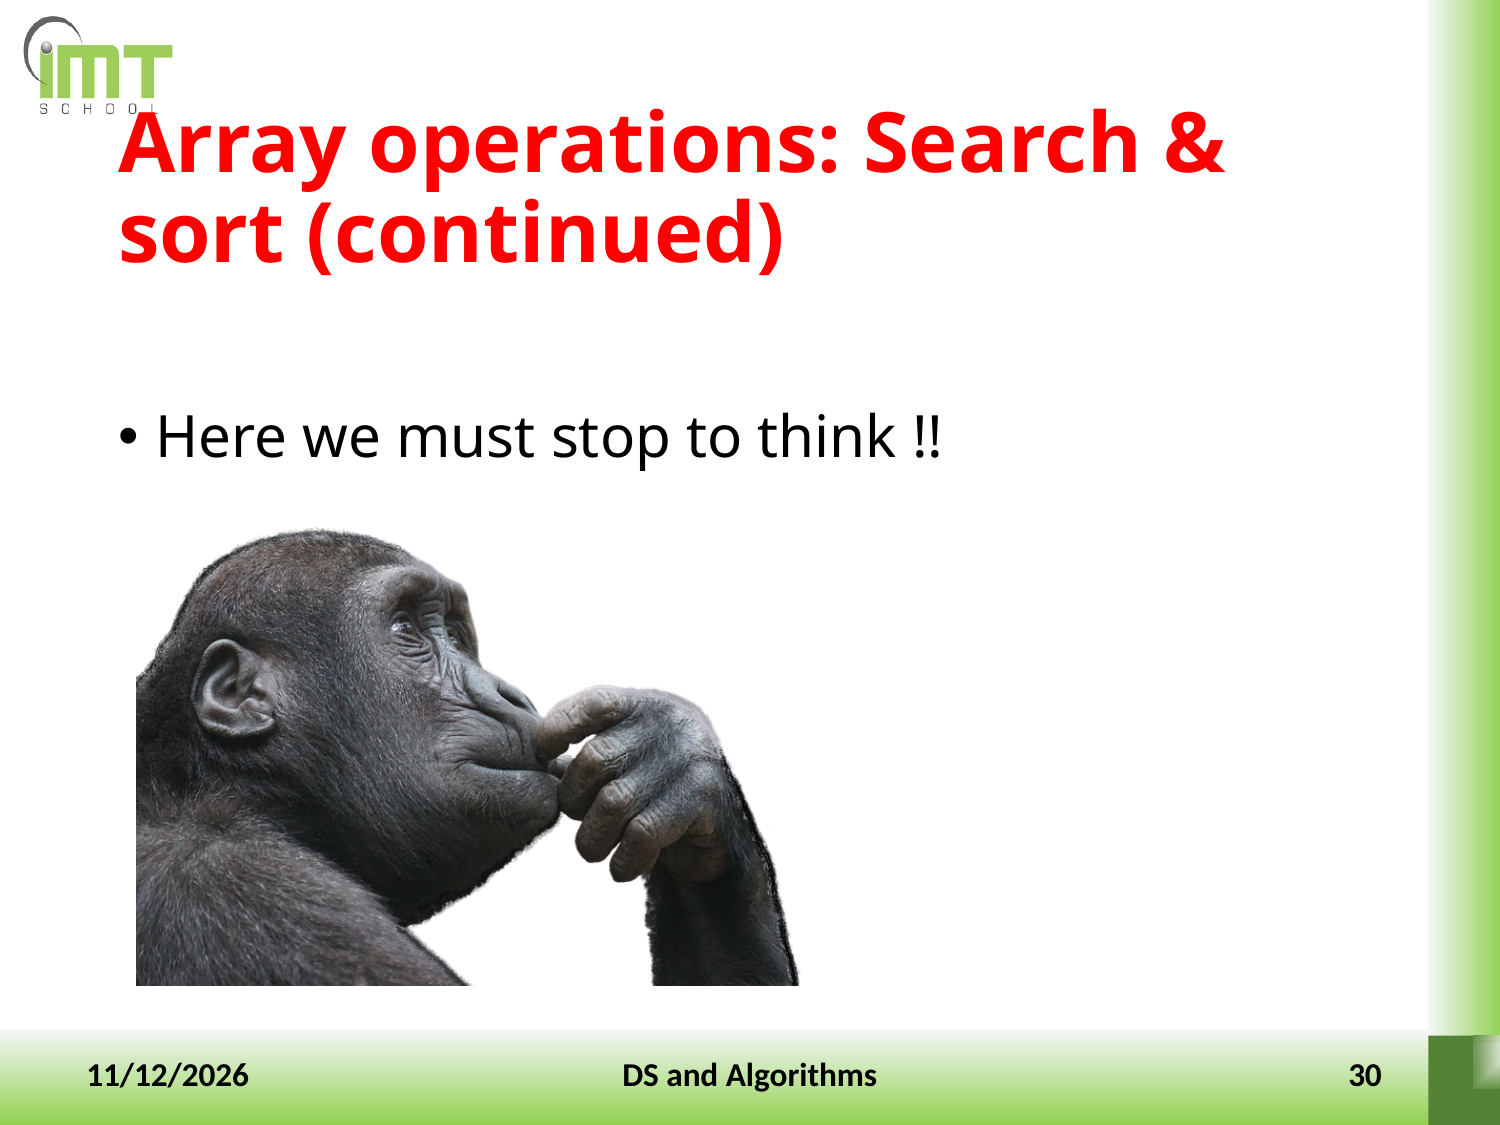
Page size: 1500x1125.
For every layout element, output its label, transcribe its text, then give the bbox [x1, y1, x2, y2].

footer DS and Algorithms [496, 1042, 1004, 1103]
slide_number 30 [1059, 1042, 1397, 1103]
list Here we must stop to think !! [103, 309, 1397, 1023]
title Array operations: Search & sort (continued) [103, 82, 1397, 300]
picture [17, 0, 175, 121]
slide_number 10-Jan-2022 [71, 1042, 409, 1103]
picture [136, 527, 809, 986]
